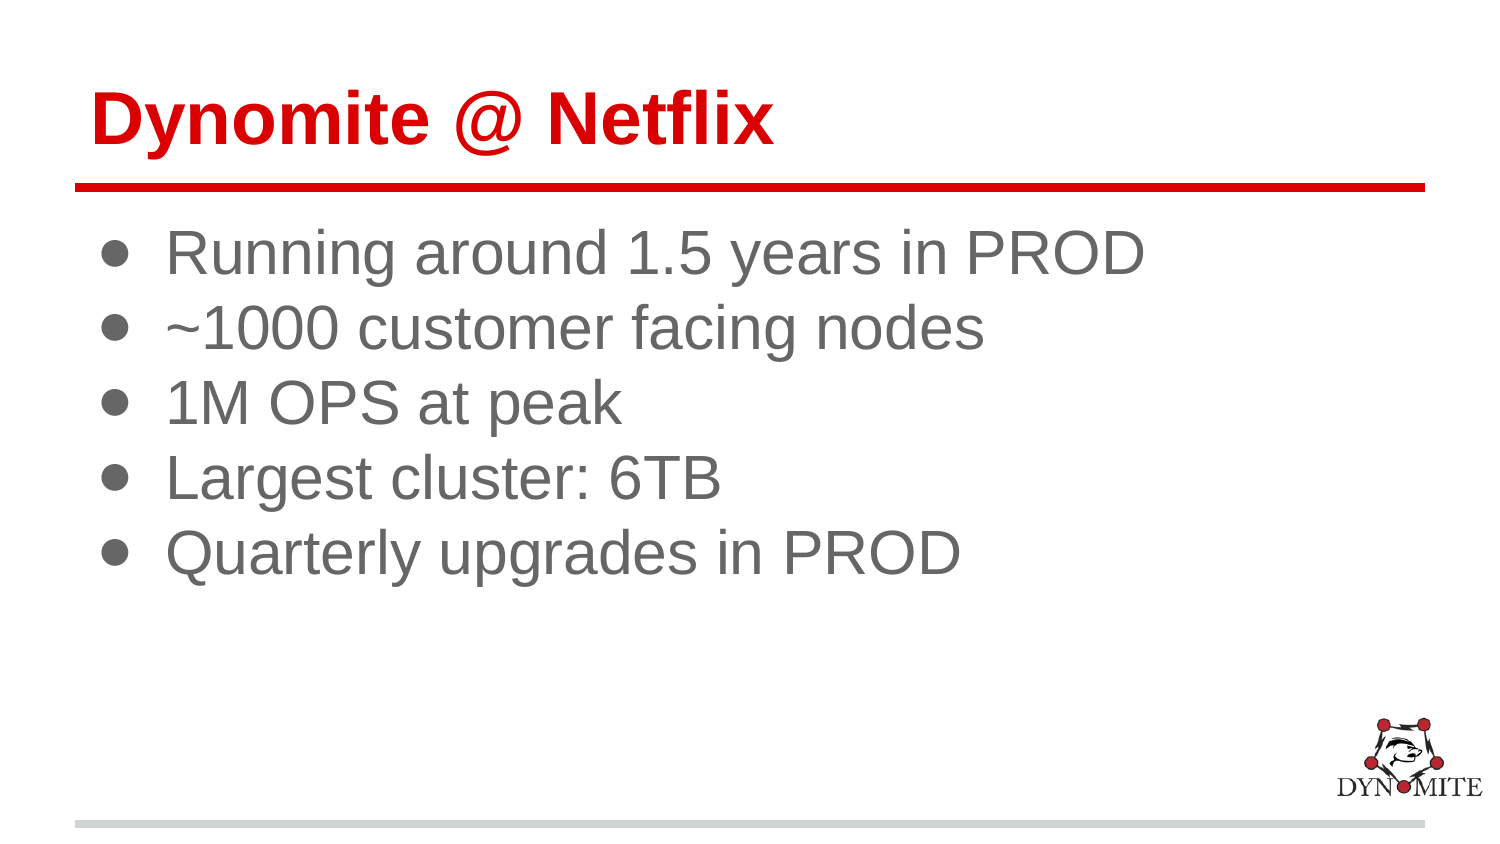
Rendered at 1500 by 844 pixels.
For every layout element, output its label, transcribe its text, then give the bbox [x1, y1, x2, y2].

title Dynomite @ Netflix [75, 33, 1425, 175]
list Running around 1.5 years in PROD ~1000 customer facing nodes 1M OPS at peak Largest cluster: 6TB Quarterly upgrades in PROD [75, 196, 1425, 808]
picture [1331, 687, 1488, 844]
